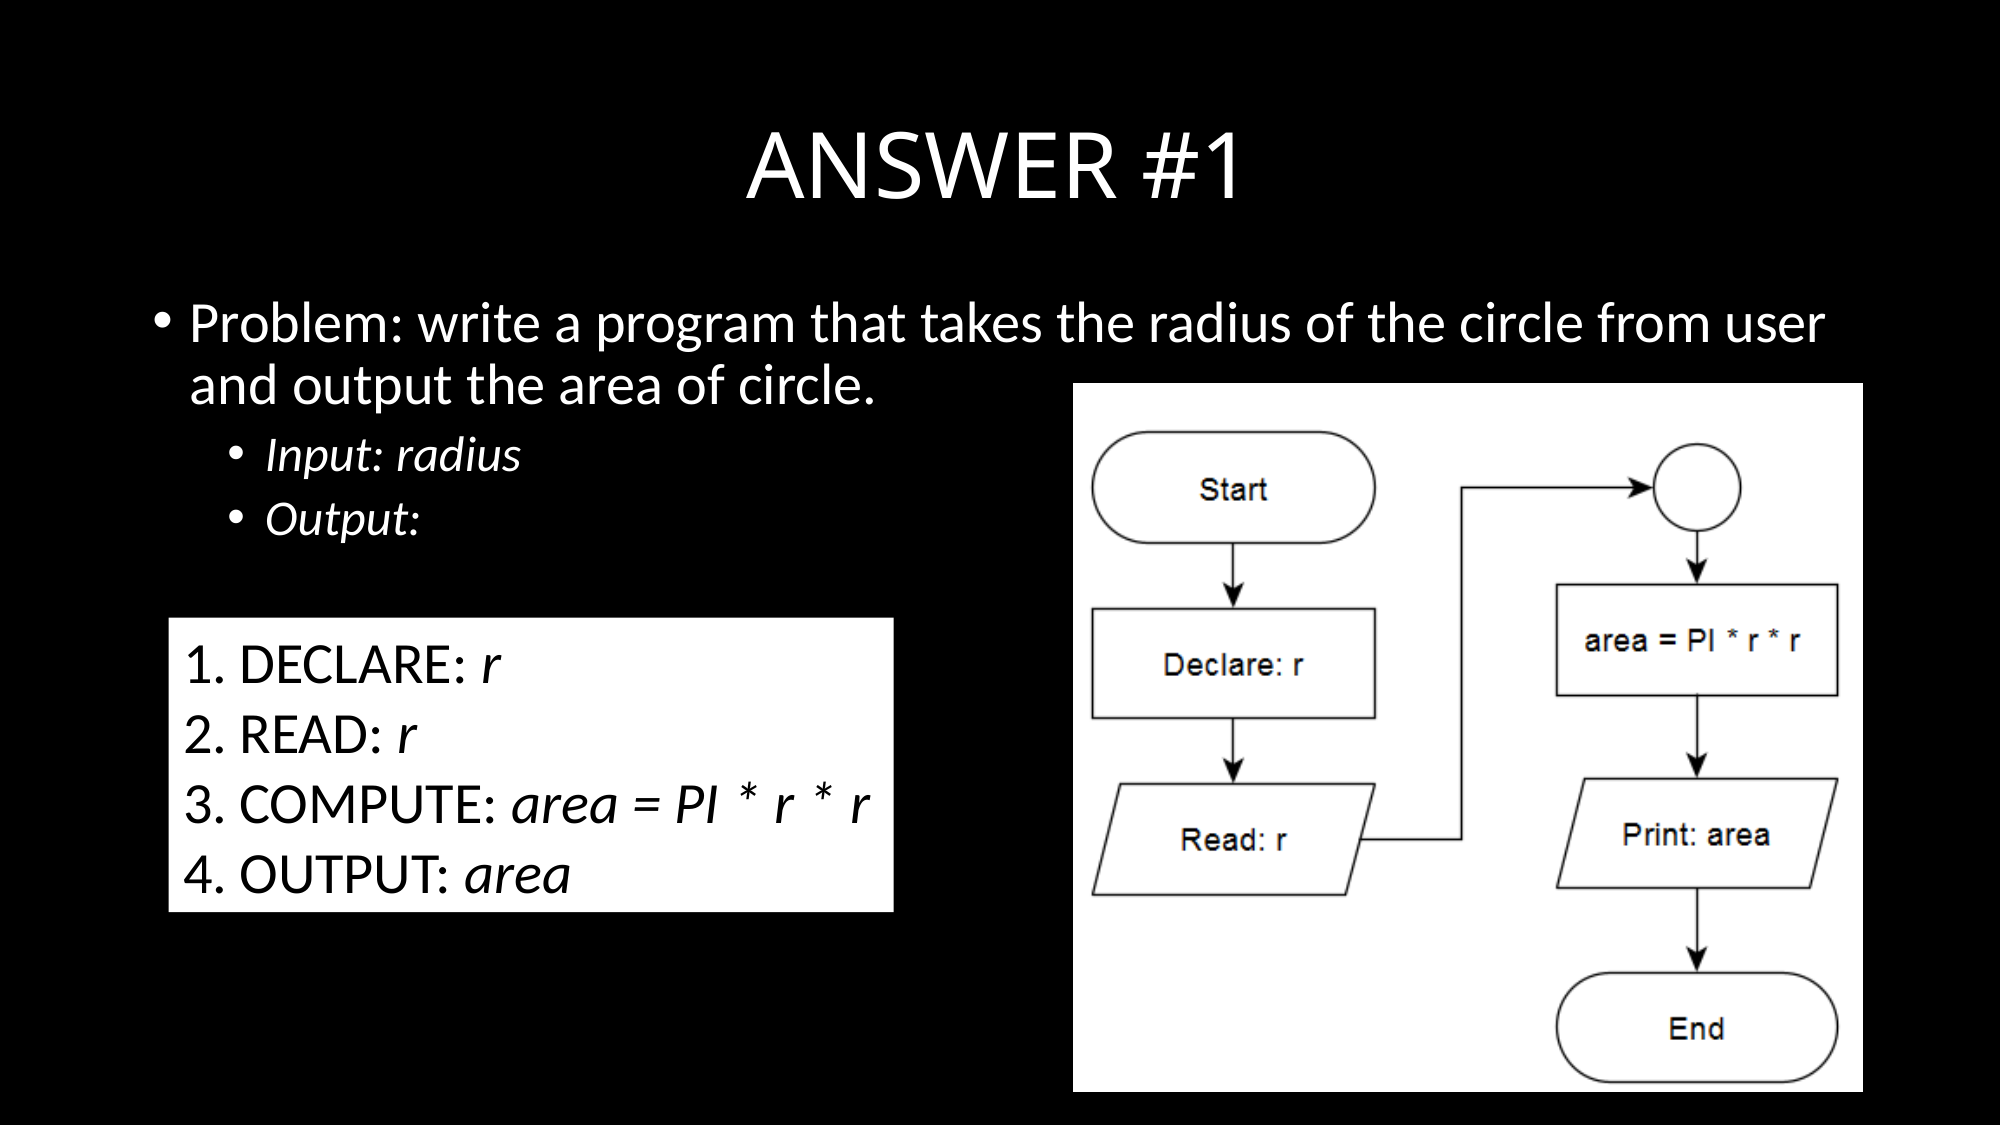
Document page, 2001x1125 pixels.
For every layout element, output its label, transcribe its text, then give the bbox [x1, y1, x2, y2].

picture [1073, 383, 1863, 1092]
title ANSWER #1 [137, 59, 1863, 278]
text_box DECLARE: r READ: r COMPUTE: area = PI * r * r OUTPUT: area [168, 617, 894, 913]
